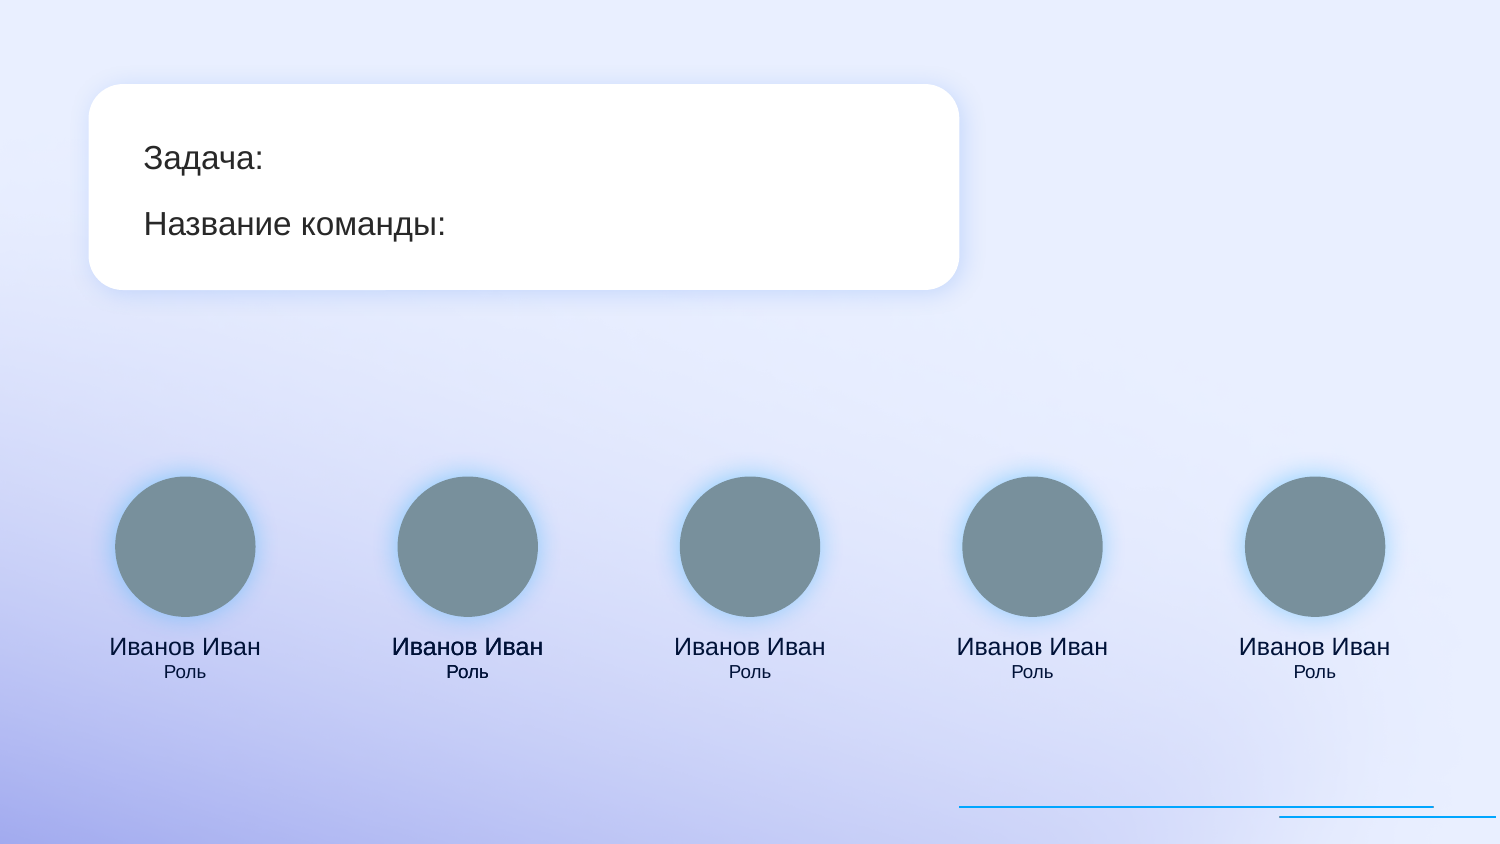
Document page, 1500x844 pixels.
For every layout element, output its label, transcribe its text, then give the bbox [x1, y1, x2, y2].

text_box Название команды: [143, 202, 547, 243]
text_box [908, 634, 1157, 683]
text_box [679, 476, 821, 617]
text_box Задача: [143, 136, 648, 177]
text_box [88, 84, 960, 291]
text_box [61, 476, 309, 683]
picture [0, 0, 1500, 844]
text_box [962, 476, 1103, 617]
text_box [626, 634, 874, 683]
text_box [1191, 634, 1439, 683]
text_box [344, 476, 592, 683]
text_box [1244, 476, 1386, 617]
